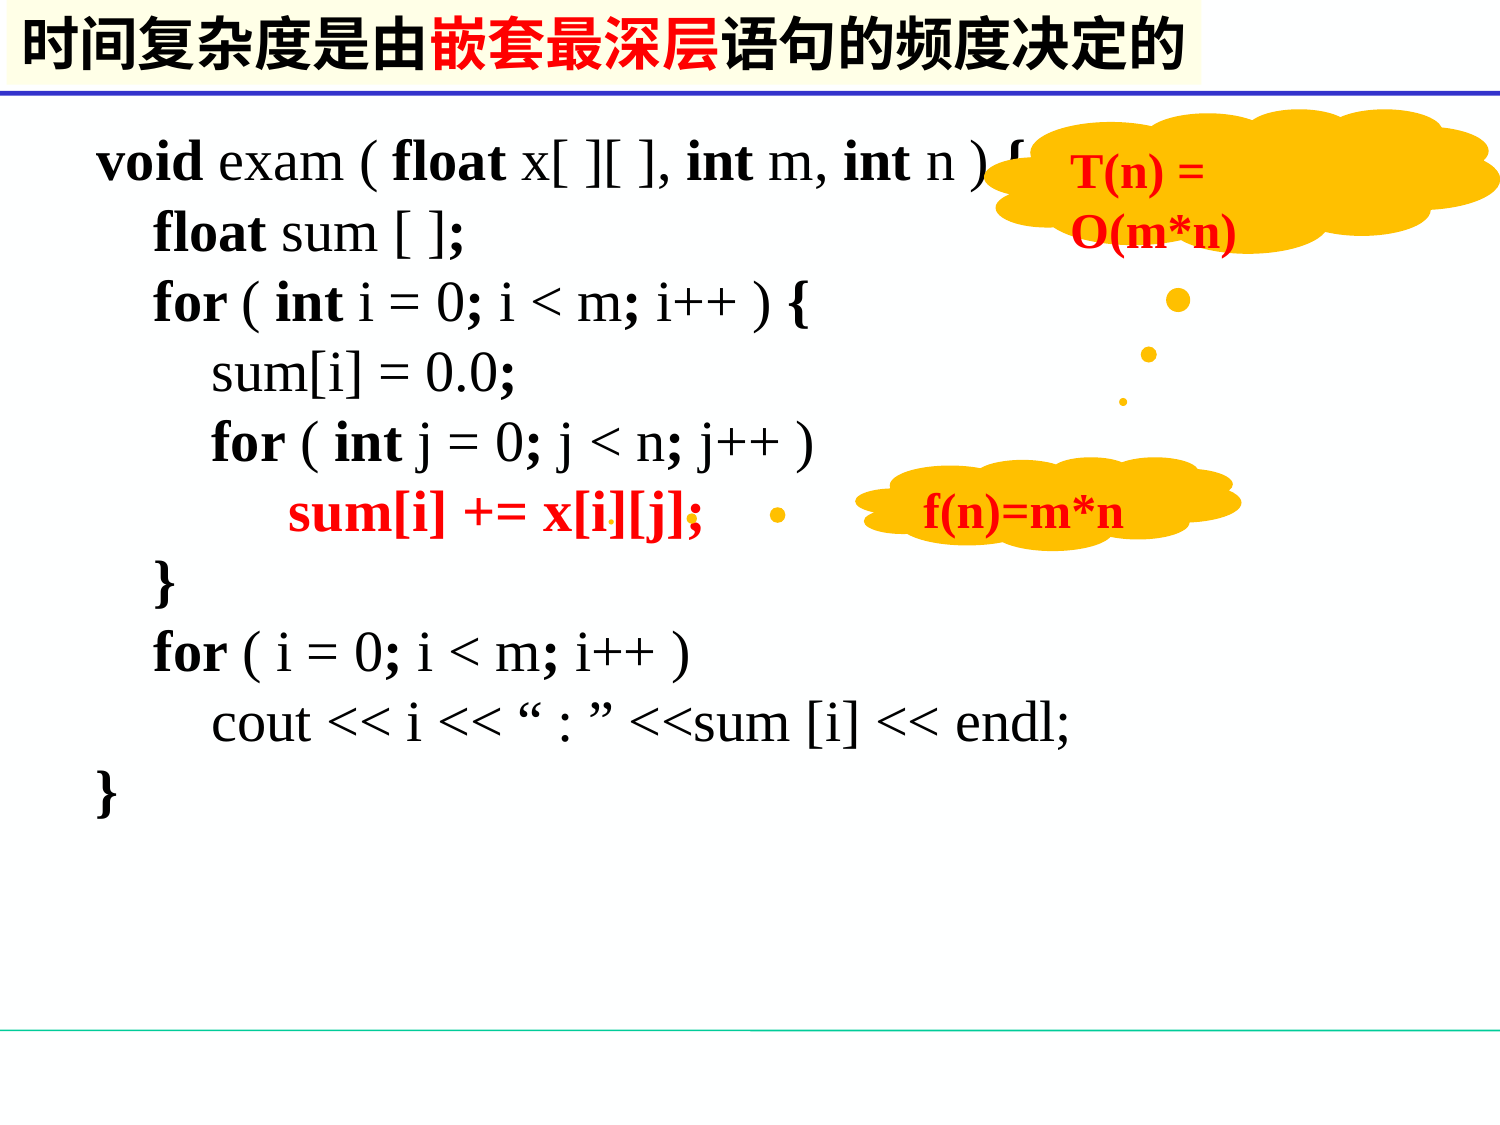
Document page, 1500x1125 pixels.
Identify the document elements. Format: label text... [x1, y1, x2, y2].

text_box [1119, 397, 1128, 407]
text_box T(n) = O(m*n) [1140, 346, 1157, 363]
text_box T(n) = O(m*n) [1166, 287, 1191, 313]
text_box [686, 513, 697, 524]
text_box 时间复杂度是由嵌套最深层语句的频度决定的 [6, 0, 1202, 85]
text_box f(n)=m*n [769, 507, 786, 523]
text_box void exam ( float x[ ][ ], int m, int n ) { float sum [ ]; for ( int i = 0; i < m; i++ ) { sum[i] = 0.0; for ( int j = 0; j < n; j++ ) sum[i] += x[i][j]; } for ( i = 0; i < m; i++ ) cout << i << “ : ” <<sum [i] << endl; } [62, 108, 1475, 833]
text_box f(n)=m*n [855, 457, 1242, 552]
text_box T(n) = O(m*n) [983, 109, 1500, 254]
